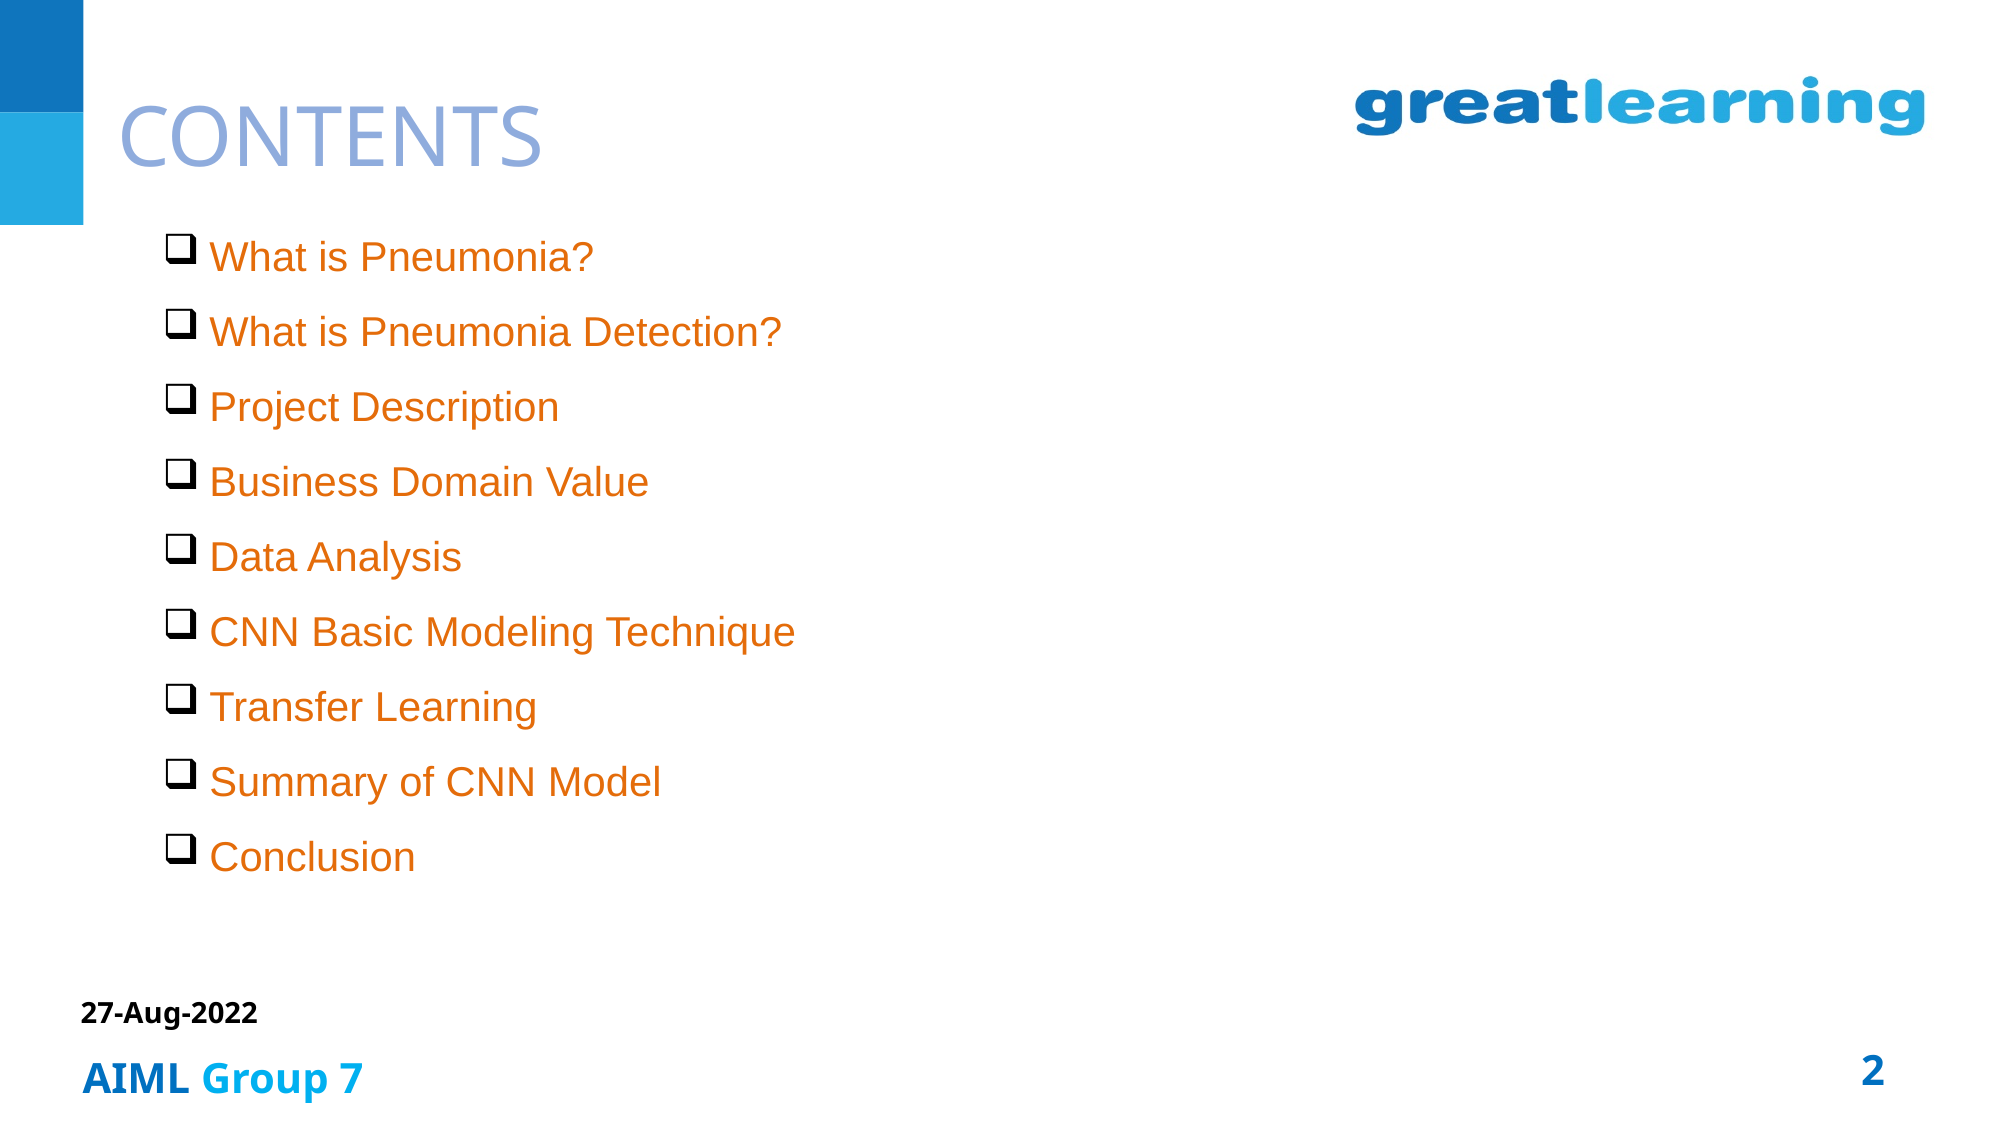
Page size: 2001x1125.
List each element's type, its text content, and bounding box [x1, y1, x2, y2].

title Contents [100, 64, 657, 201]
slide_number 2 [1433, 1042, 1900, 1103]
text_box 27-Aug-2022 [58, 987, 273, 1037]
picture [1344, 52, 1936, 145]
footer AIML Group 7 [67, 1047, 701, 1108]
text_box What is Pneumonia? What is Pneumonia Detection? Project Description Business Domain Value Data Analysis CNN Basic Modeling Technique Transfer Learning Summary of CNN Model Conclusion [147, 197, 1121, 887]
